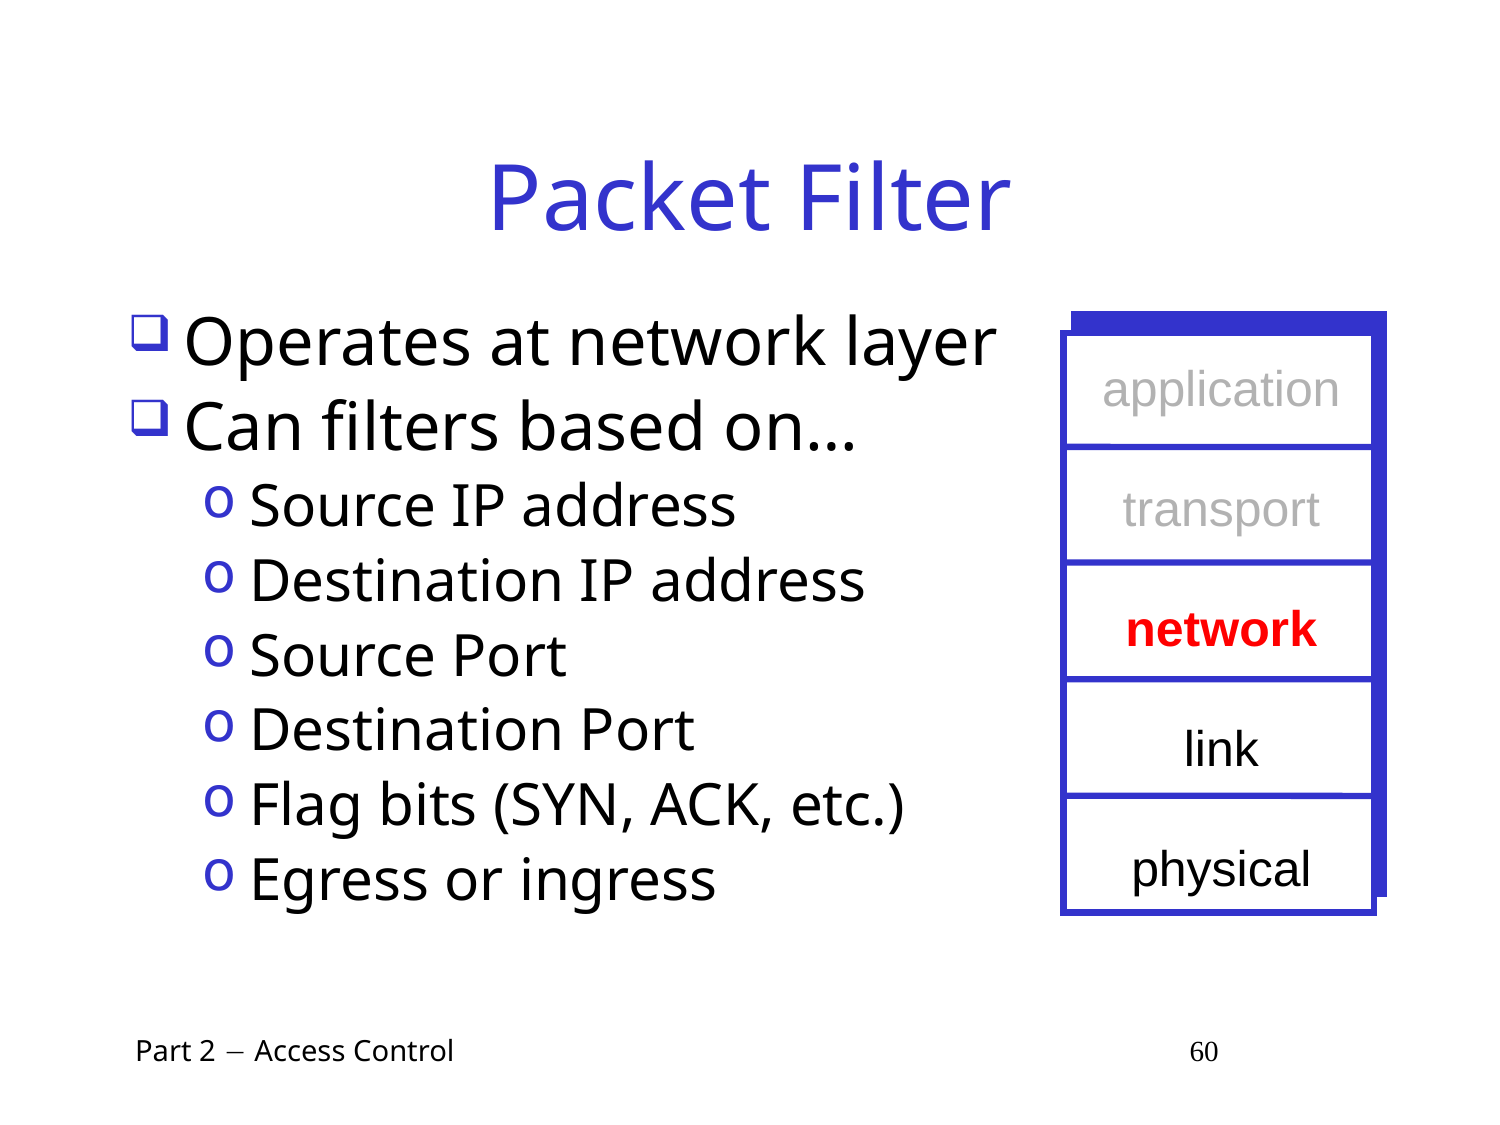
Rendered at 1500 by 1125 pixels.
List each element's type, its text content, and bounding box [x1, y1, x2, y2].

footer Part 2  Access Control 60 [112, 1024, 1401, 1101]
title Packet Filter [112, 99, 1388, 288]
text_box [1073, 314, 1385, 894]
list Operates at network layer Can filters based on… Source IP address Destination IP address Source Port Destination Port Flag bits (SYN, ACK, etc.) Egress or ingress [112, 299, 1113, 976]
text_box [1062, 333, 1375, 913]
